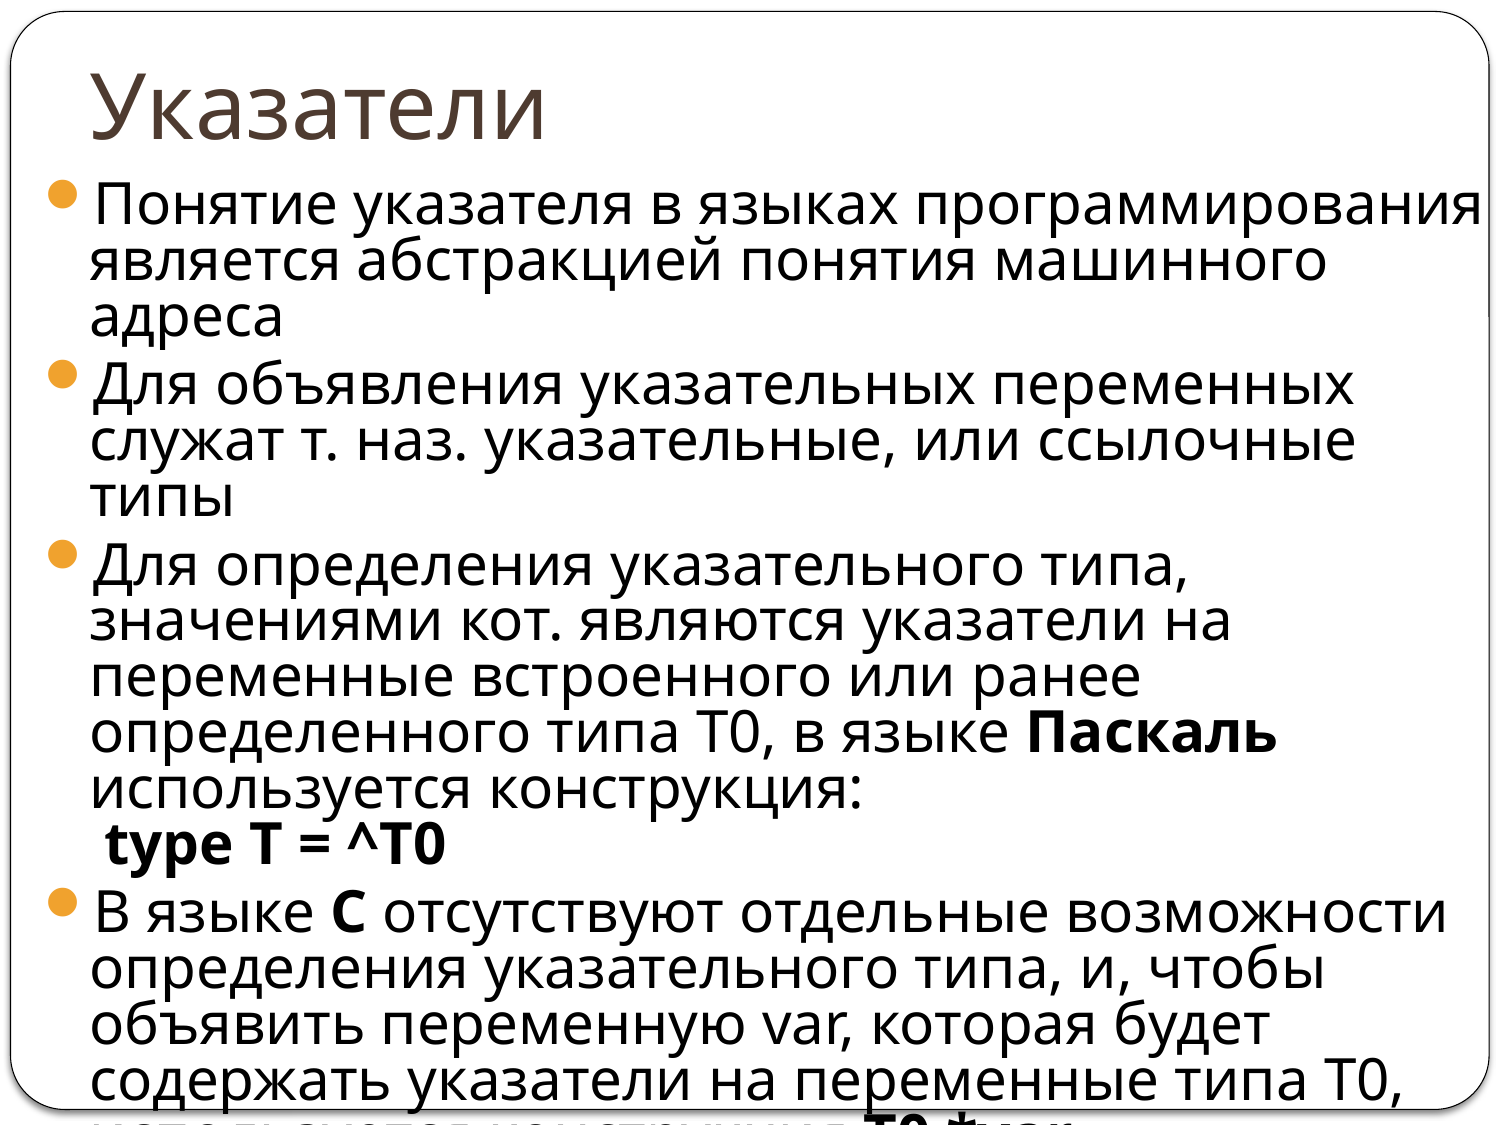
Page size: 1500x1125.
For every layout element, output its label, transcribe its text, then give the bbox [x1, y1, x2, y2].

list Понятие указателя в языках программирования является абстракцией понятия машинного адреса Для объявления указательных переменных служат т. наз. указательные, или ссылочные типы Для определения указательного типа, значениями кот. являются указатели на переменные встроенного или ранее определенного типа T0, в языке Паскаль используется конструкция: type T = ^T0 В языке С отсутствуют отдельные возможности определения указательного типа, и, чтобы объявить переменную var, которая будет содержать указатели на переменные типа T0, используется конструкция T0 *var [29, 172, 1500, 1125]
title Указатели [75, 45, 1425, 172]
